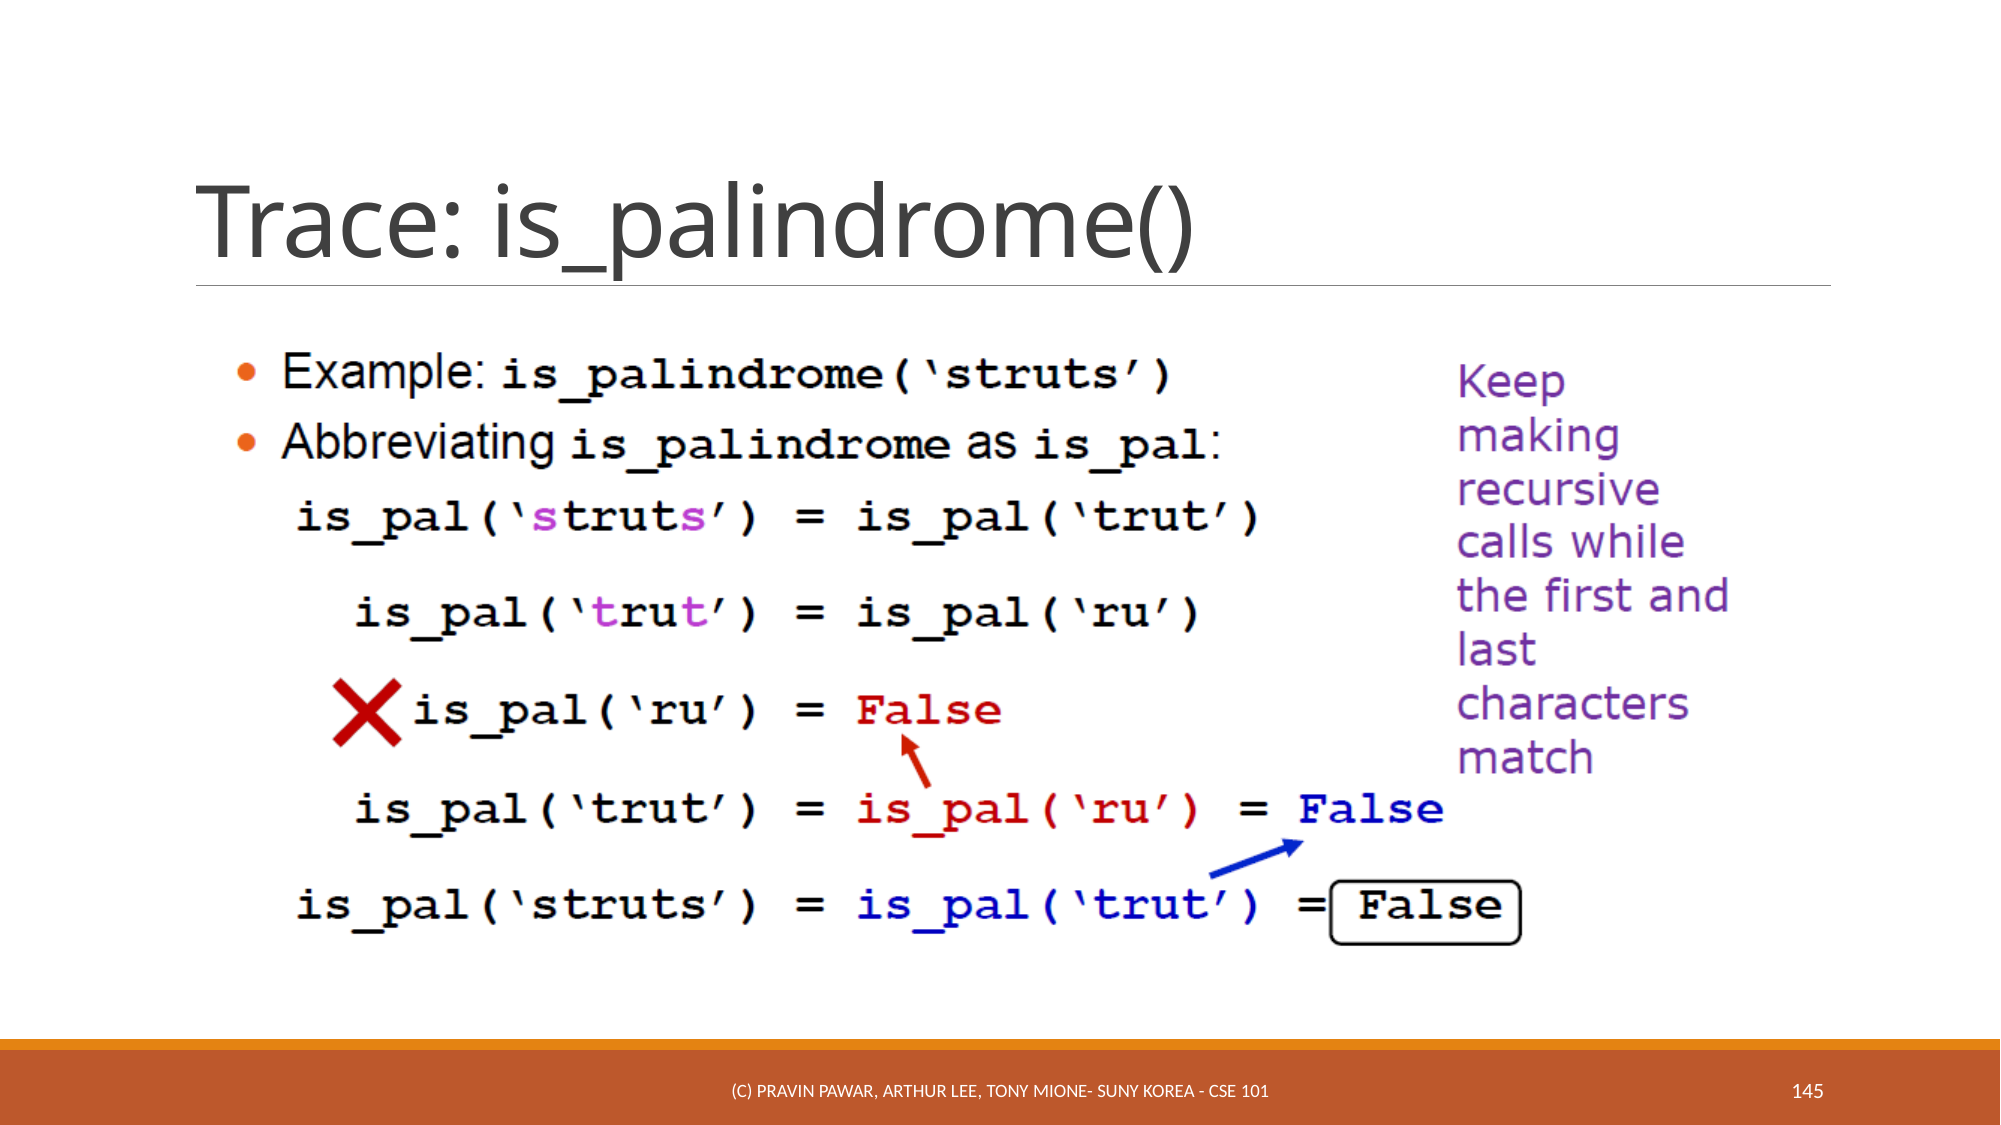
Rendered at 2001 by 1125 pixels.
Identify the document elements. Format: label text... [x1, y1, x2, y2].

picture [196, 332, 1768, 995]
title Trace: is_palindrome() [180, 47, 1830, 285]
slide_number 145 [1624, 1059, 1840, 1120]
footer (c) Pravin Pawar, Arthur Lee, Tony Mione- SUNY Korea - CSE 101 [604, 1059, 1396, 1120]
